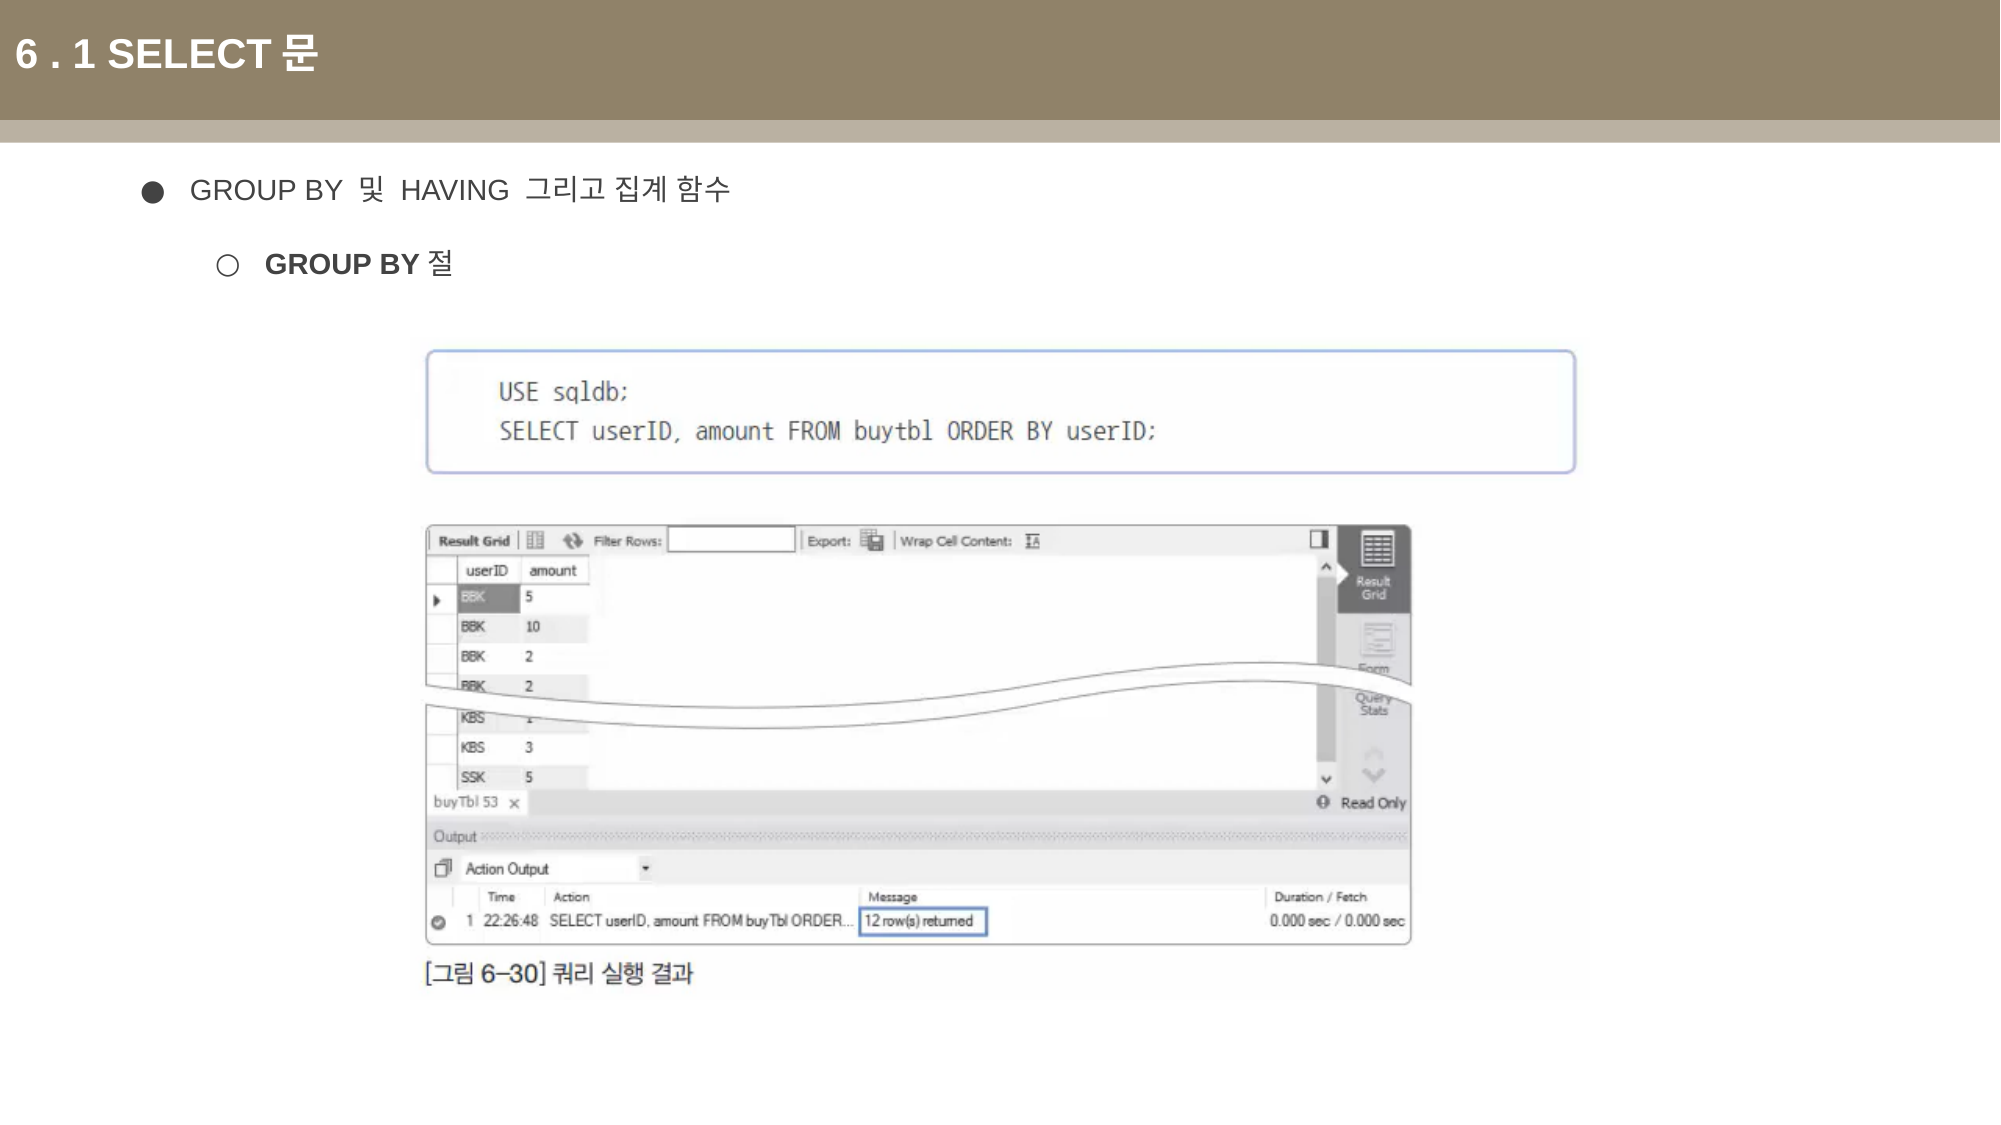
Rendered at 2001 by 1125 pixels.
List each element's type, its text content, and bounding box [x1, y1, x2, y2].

text_box 6 . 1 SELECT문 [0, 12, 1864, 138]
picture [409, 337, 1590, 1001]
list GROUP BY 및 HAVING 그리고 집계 함수 GROUP BY절 [99, 151, 1525, 1089]
